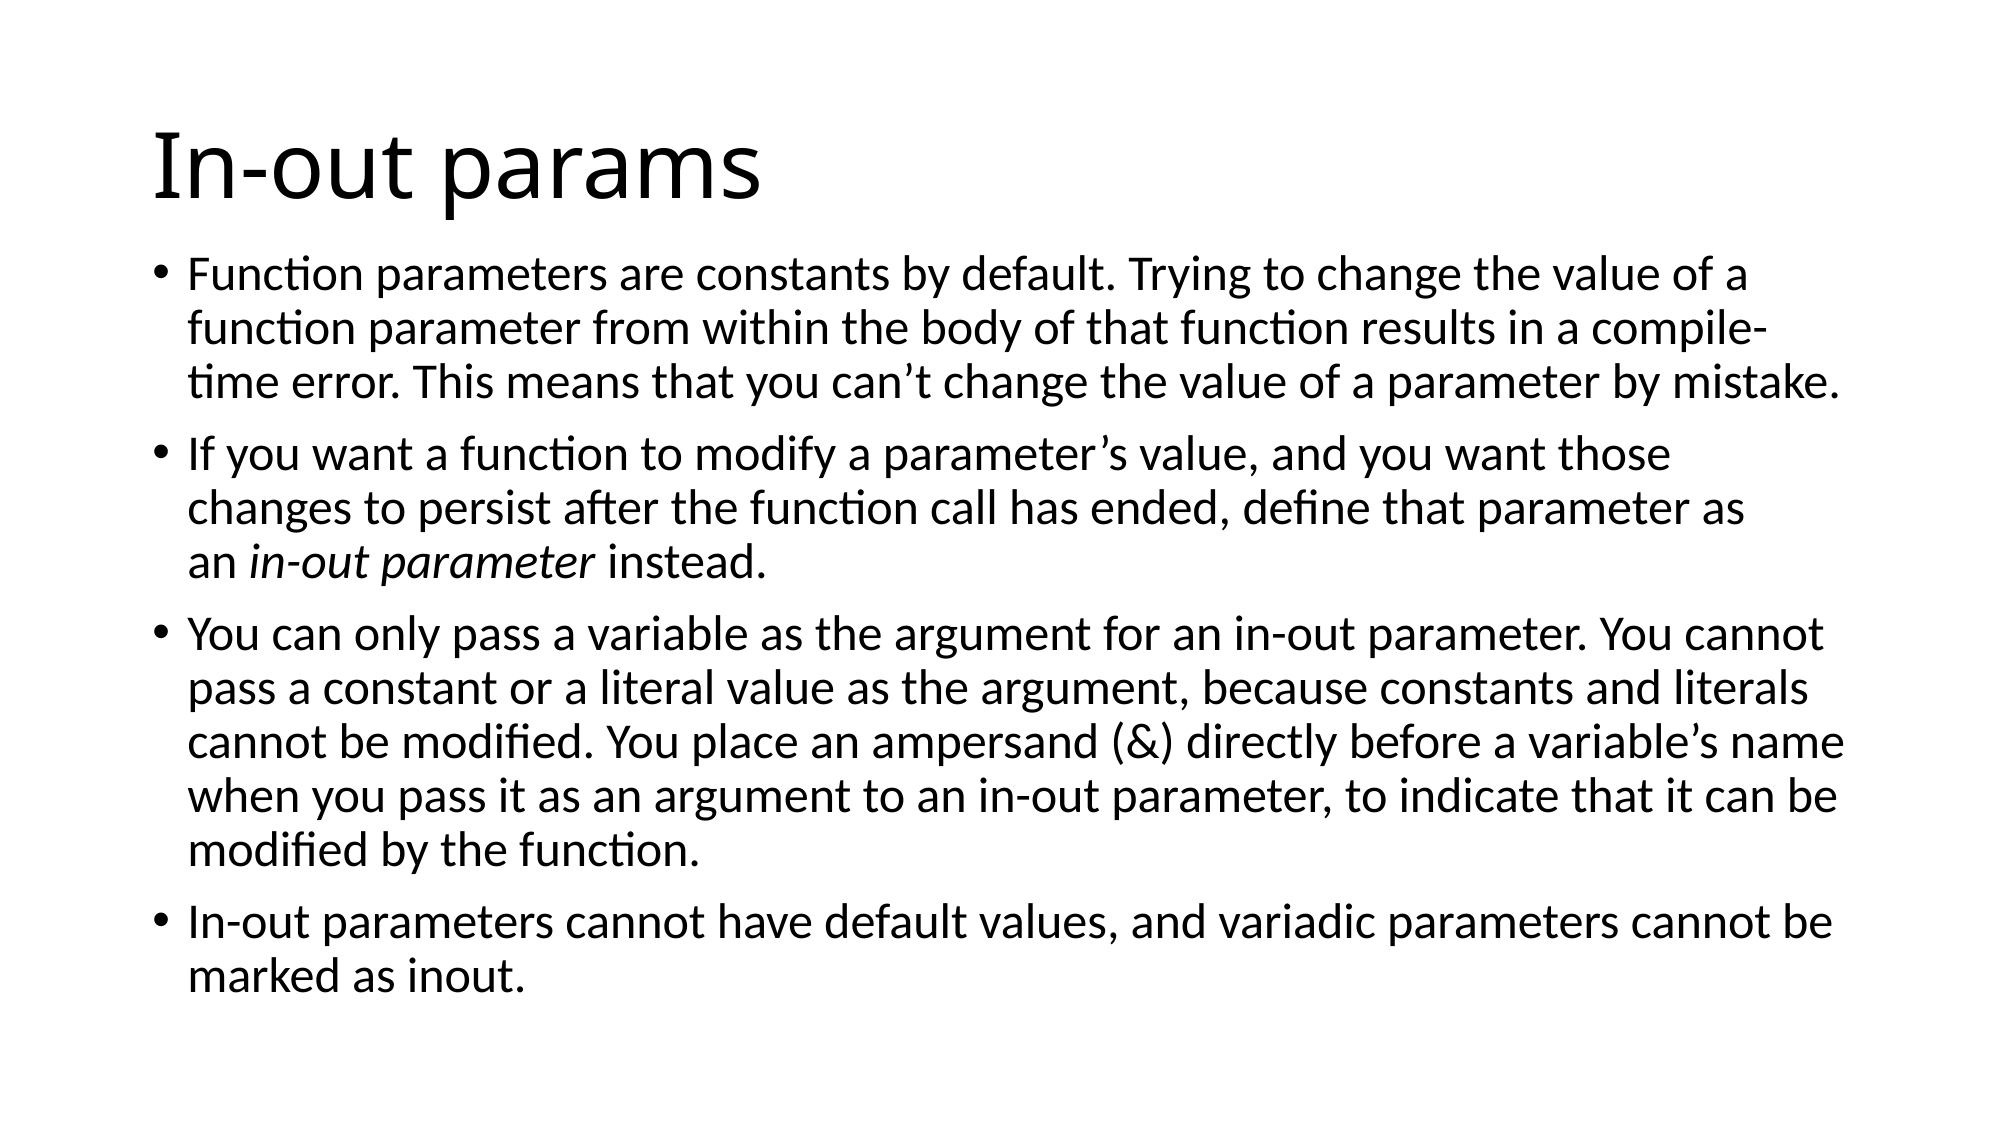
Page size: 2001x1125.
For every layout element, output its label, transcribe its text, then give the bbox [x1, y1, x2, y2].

title In-out params [137, 59, 1863, 239]
list Function parameters are constants by default. Trying to change the value of a function parameter from within the body of that function results in a compile-time error. This means that you can’t change the value of a parameter by mistake. If you want a function to modify a parameter’s value, and you want those changes to persist after the function call has ended, define that parameter as an in-out parameter instead. You can only pass a variable as the argument for an in-out parameter. You cannot pass a constant or a literal value as the argument, because constants and literals cannot be modified. You place an ampersand (&) directly before a variable’s name when you pass it as an argument to an in-out parameter, to indicate that it can be modified by the function. In-out parameters cannot have default values, and variadic parameters cannot be marked as inout. [137, 239, 1863, 1014]
